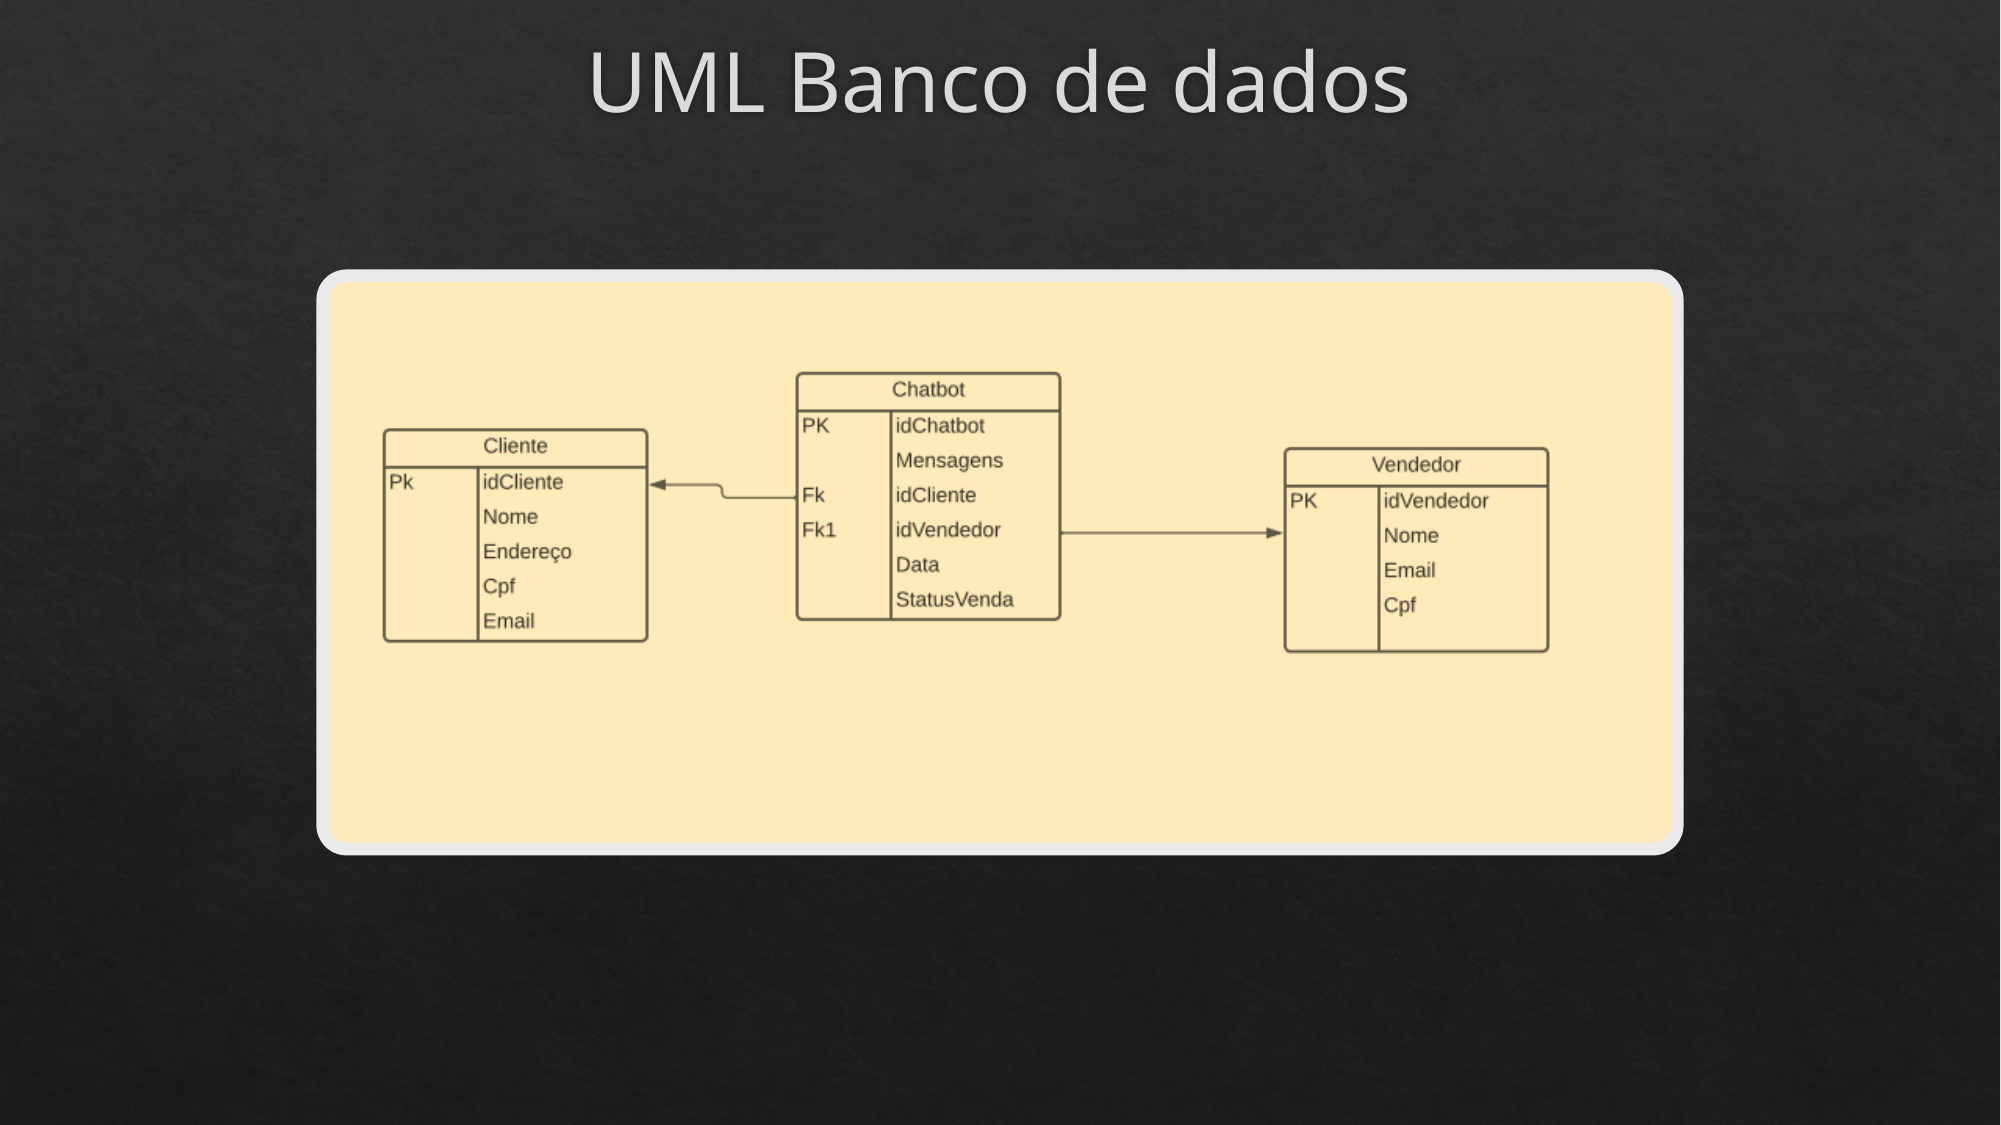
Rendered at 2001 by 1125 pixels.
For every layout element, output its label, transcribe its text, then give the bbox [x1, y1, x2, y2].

picture [322, 275, 1678, 850]
title UML Banco de dados [149, 0, 1849, 160]
